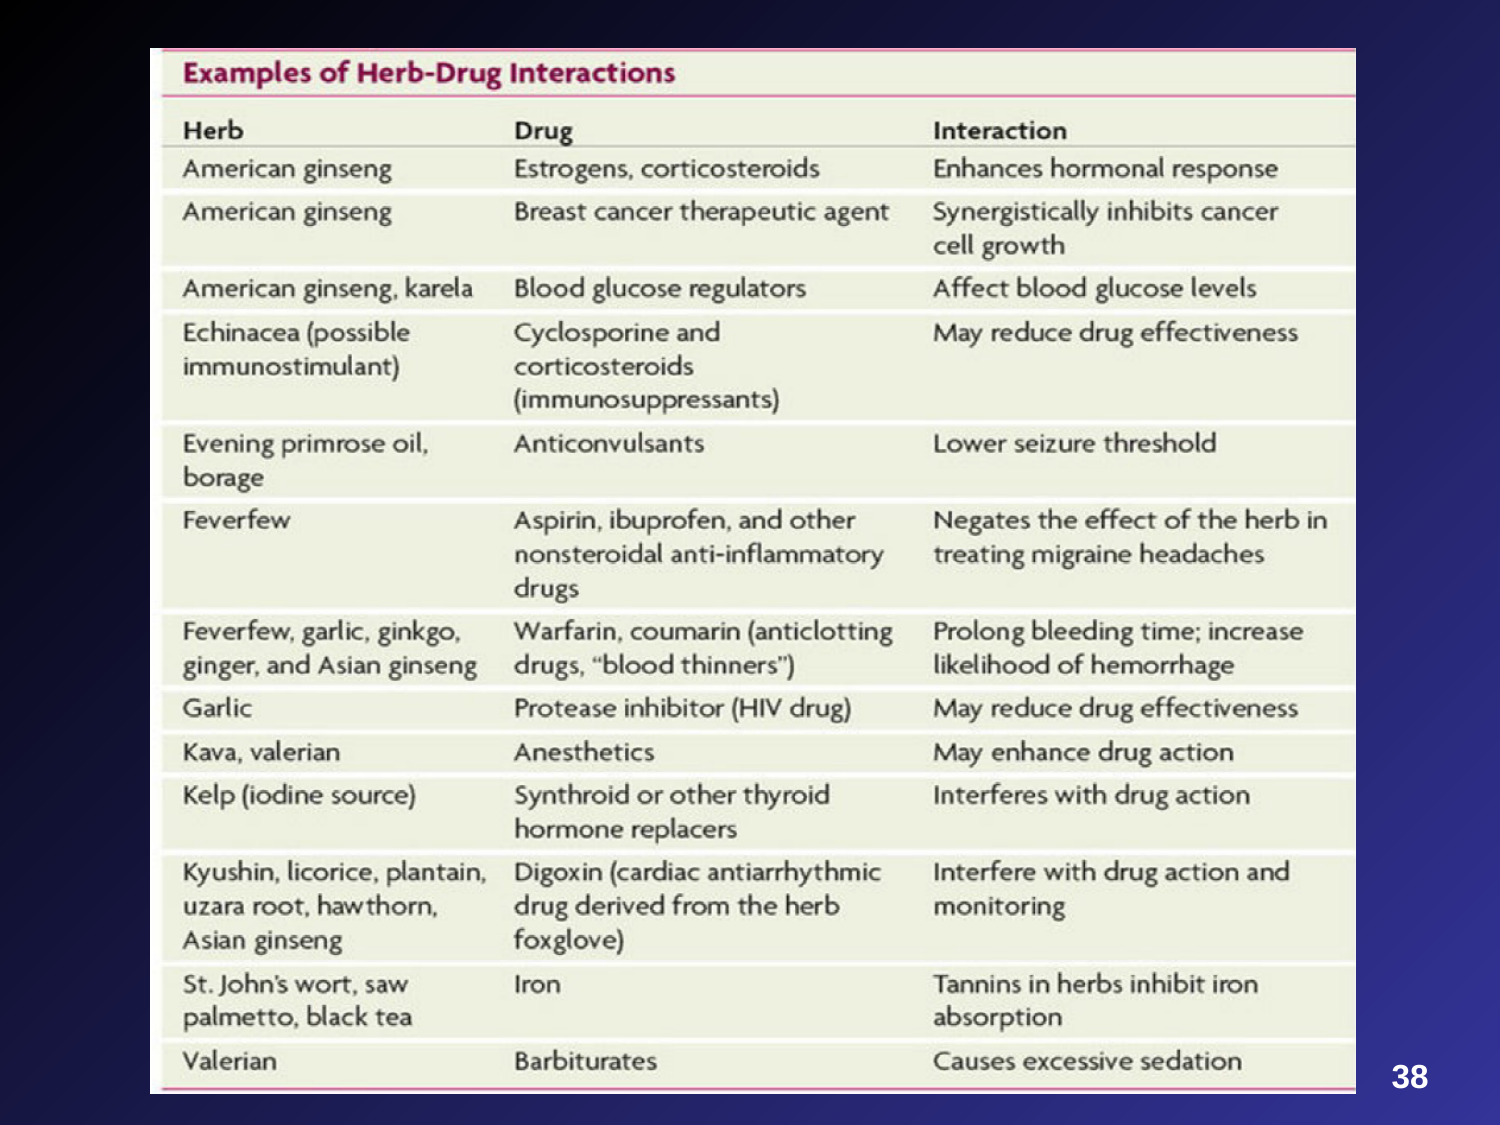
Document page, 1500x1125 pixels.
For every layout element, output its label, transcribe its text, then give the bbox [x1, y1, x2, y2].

slide_number 38 [1093, 1044, 1444, 1105]
picture [150, 48, 1356, 1095]
